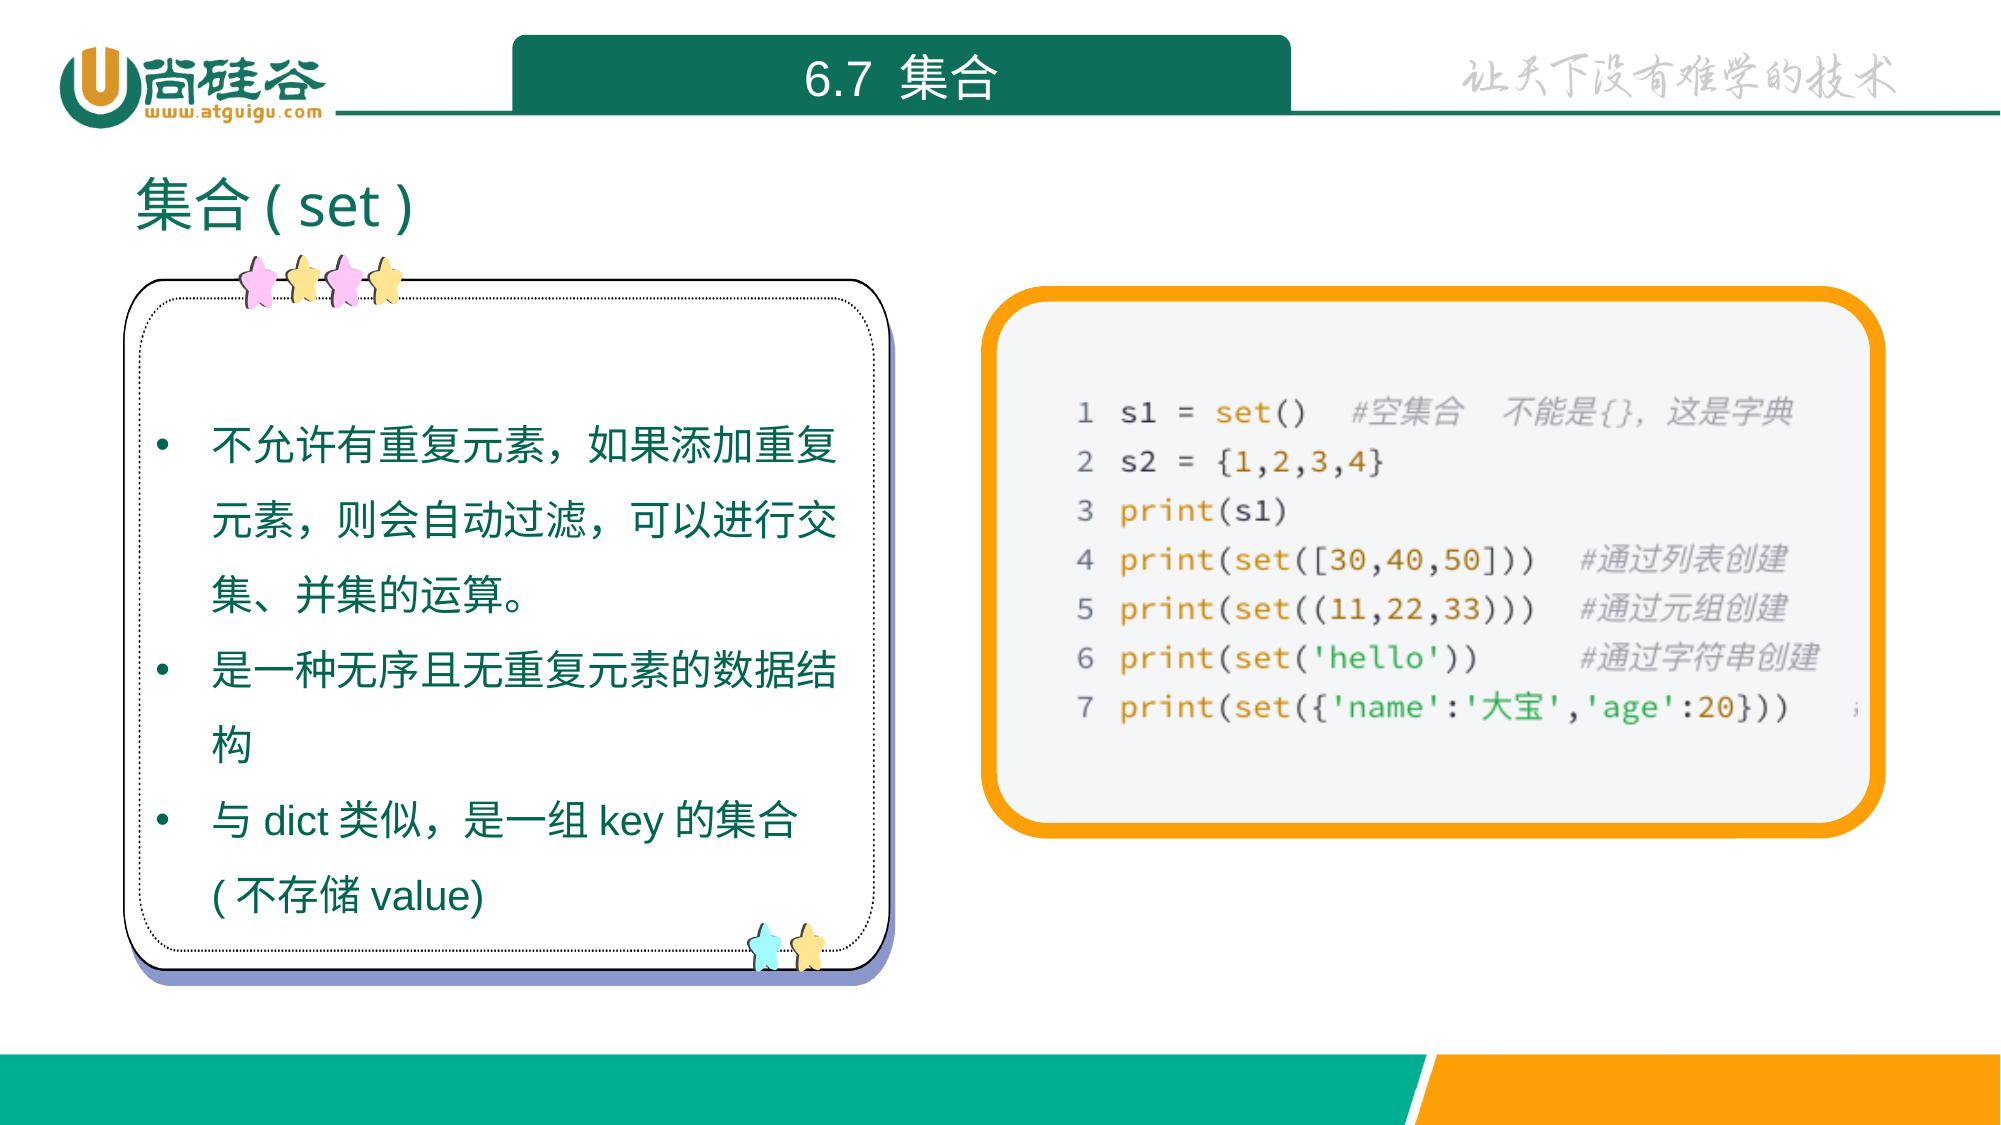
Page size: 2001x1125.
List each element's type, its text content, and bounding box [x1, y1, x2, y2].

text_box 集合( set ) [120, 159, 1143, 249]
text_box [987, 292, 1879, 832]
text_box 6.7 集合 [512, 34, 1291, 114]
picture [0, 0, 2001, 1125]
